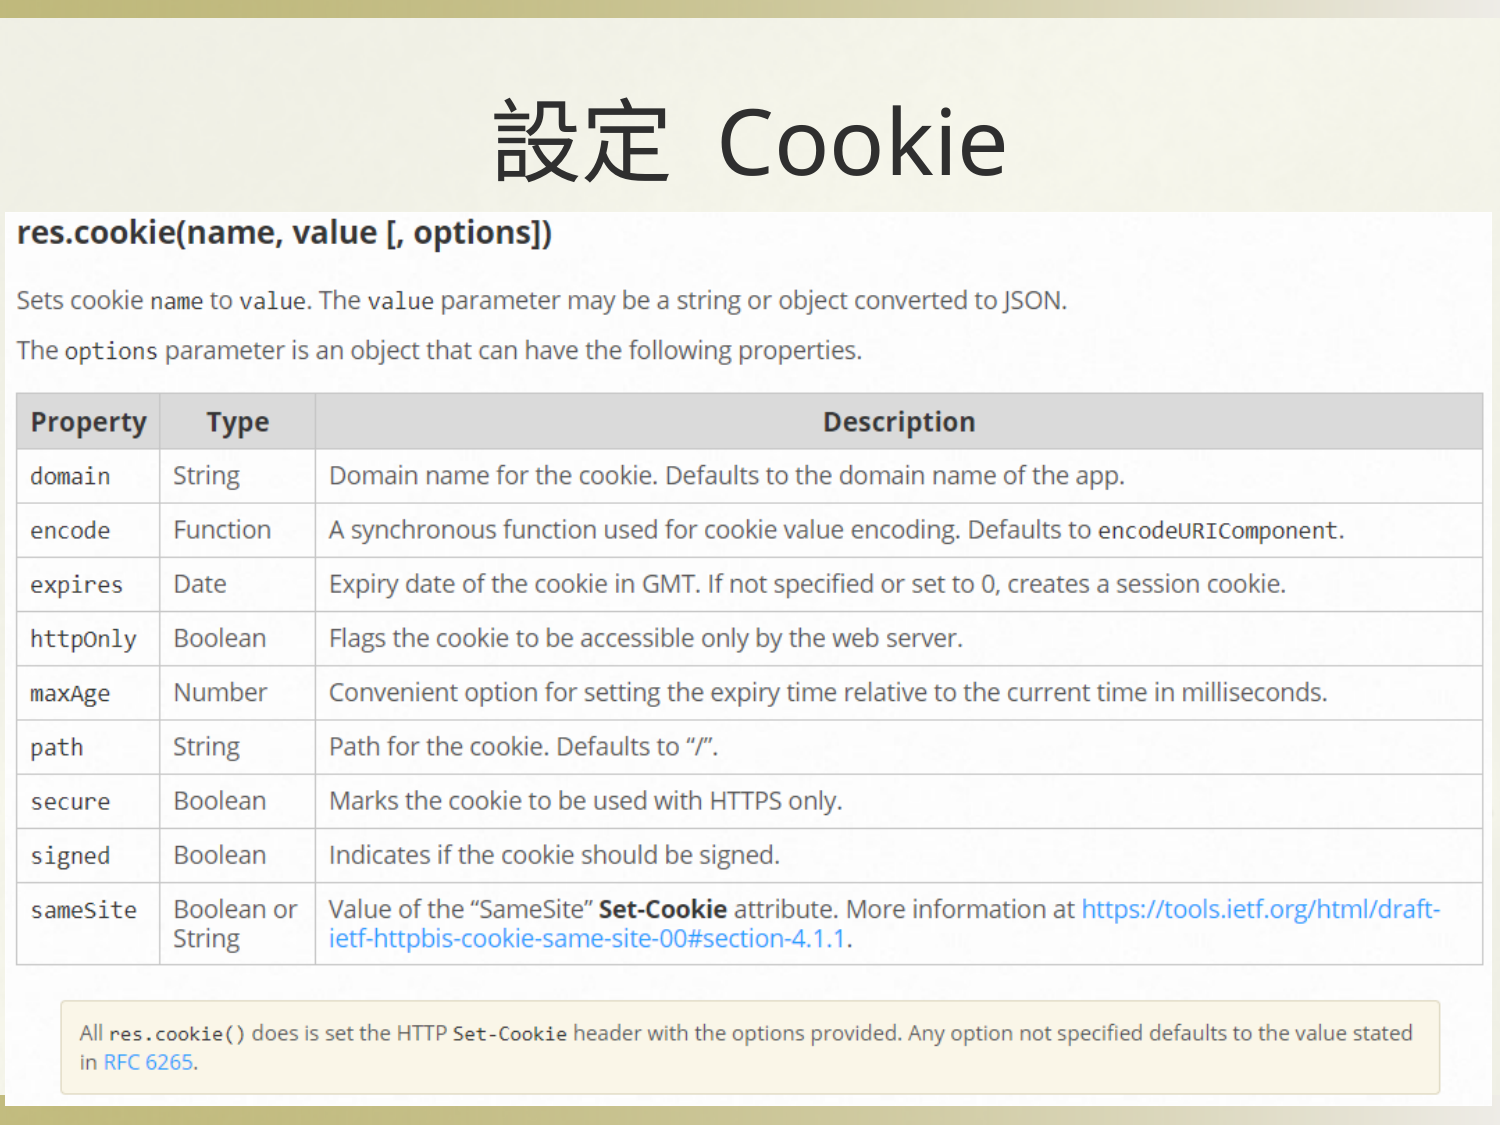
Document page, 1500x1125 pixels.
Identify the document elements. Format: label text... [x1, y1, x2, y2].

picture [5, 212, 1492, 1107]
title 設定 Cookie [75, 45, 1425, 212]
